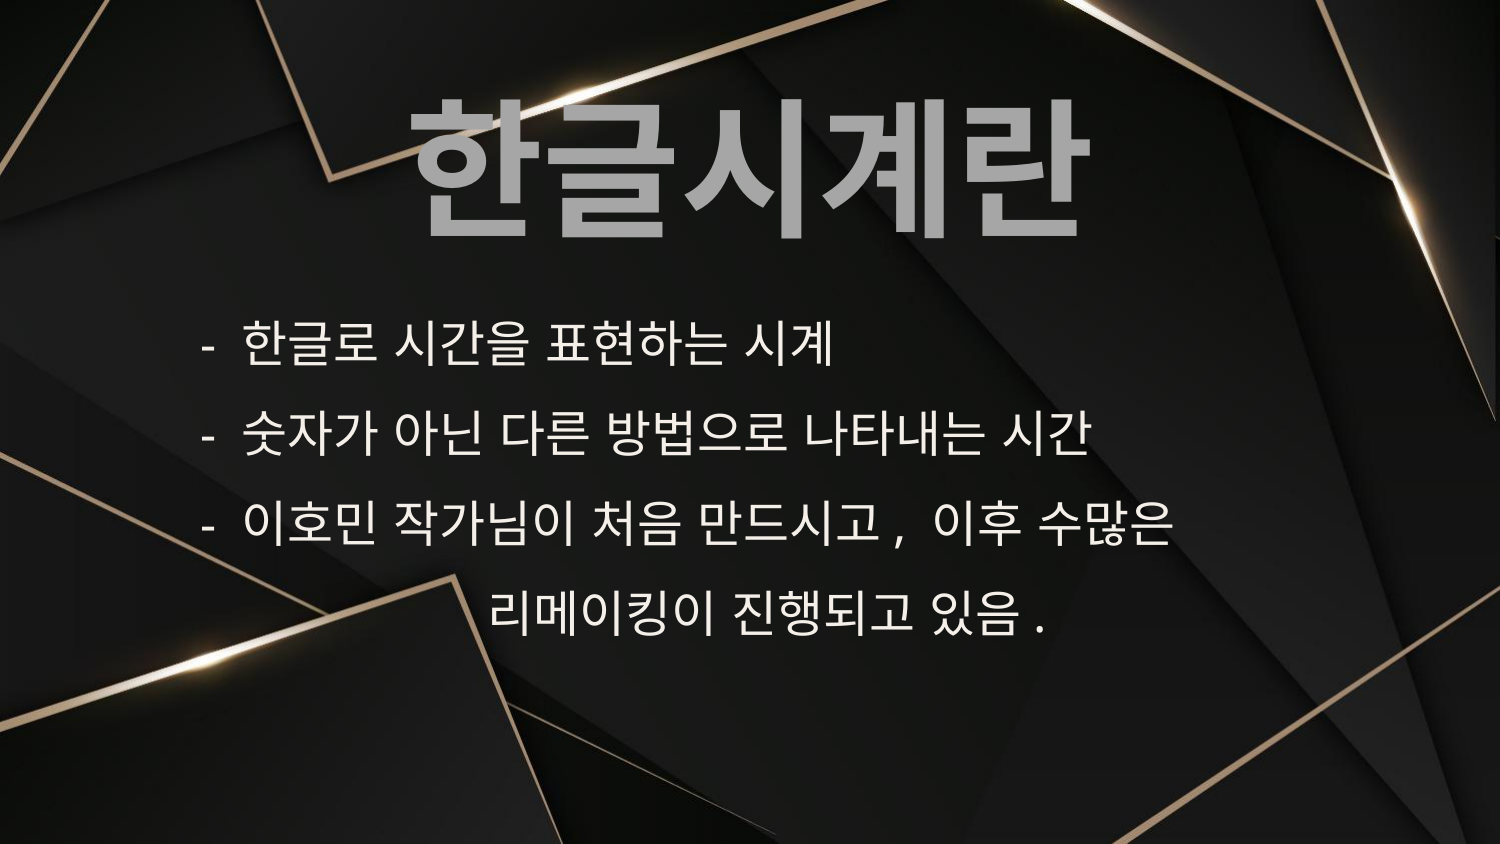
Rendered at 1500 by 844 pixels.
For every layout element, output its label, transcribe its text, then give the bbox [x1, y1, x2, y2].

text_box - 한글로 시간을 표현하는 시계 - 숫자가 아닌 다른 방법으로 나타내는 시간 - 이호민 작가님이 처음 만드시고, 이후 수많은 리메이킹이 진행되고 있음. [172, 274, 1381, 650]
picture [0, 0, 1500, 844]
title 한글시계란 [263, 79, 1237, 274]
